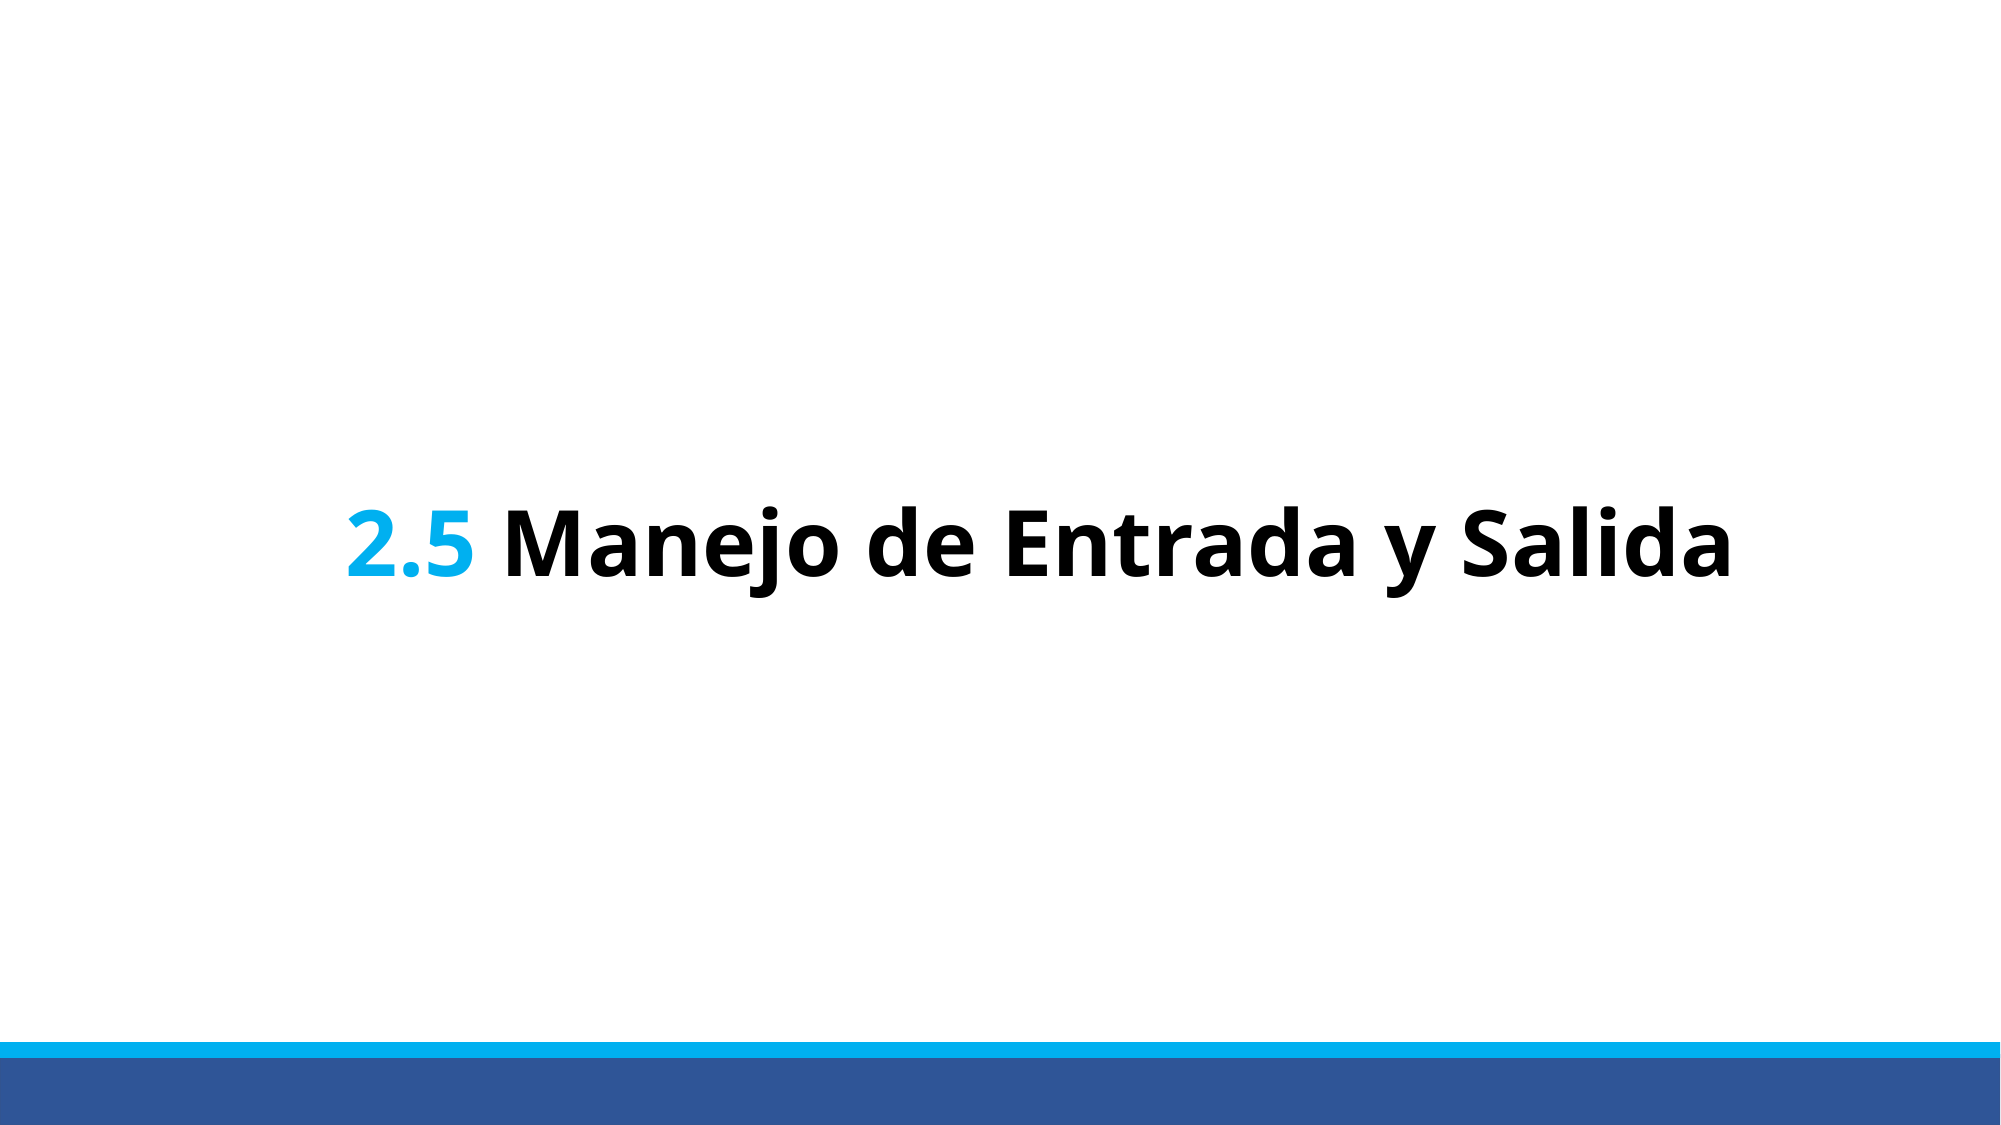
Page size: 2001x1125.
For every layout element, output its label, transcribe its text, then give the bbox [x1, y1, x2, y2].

title 2.5 Manejo de Entrada y Salida [178, 438, 1904, 656]
